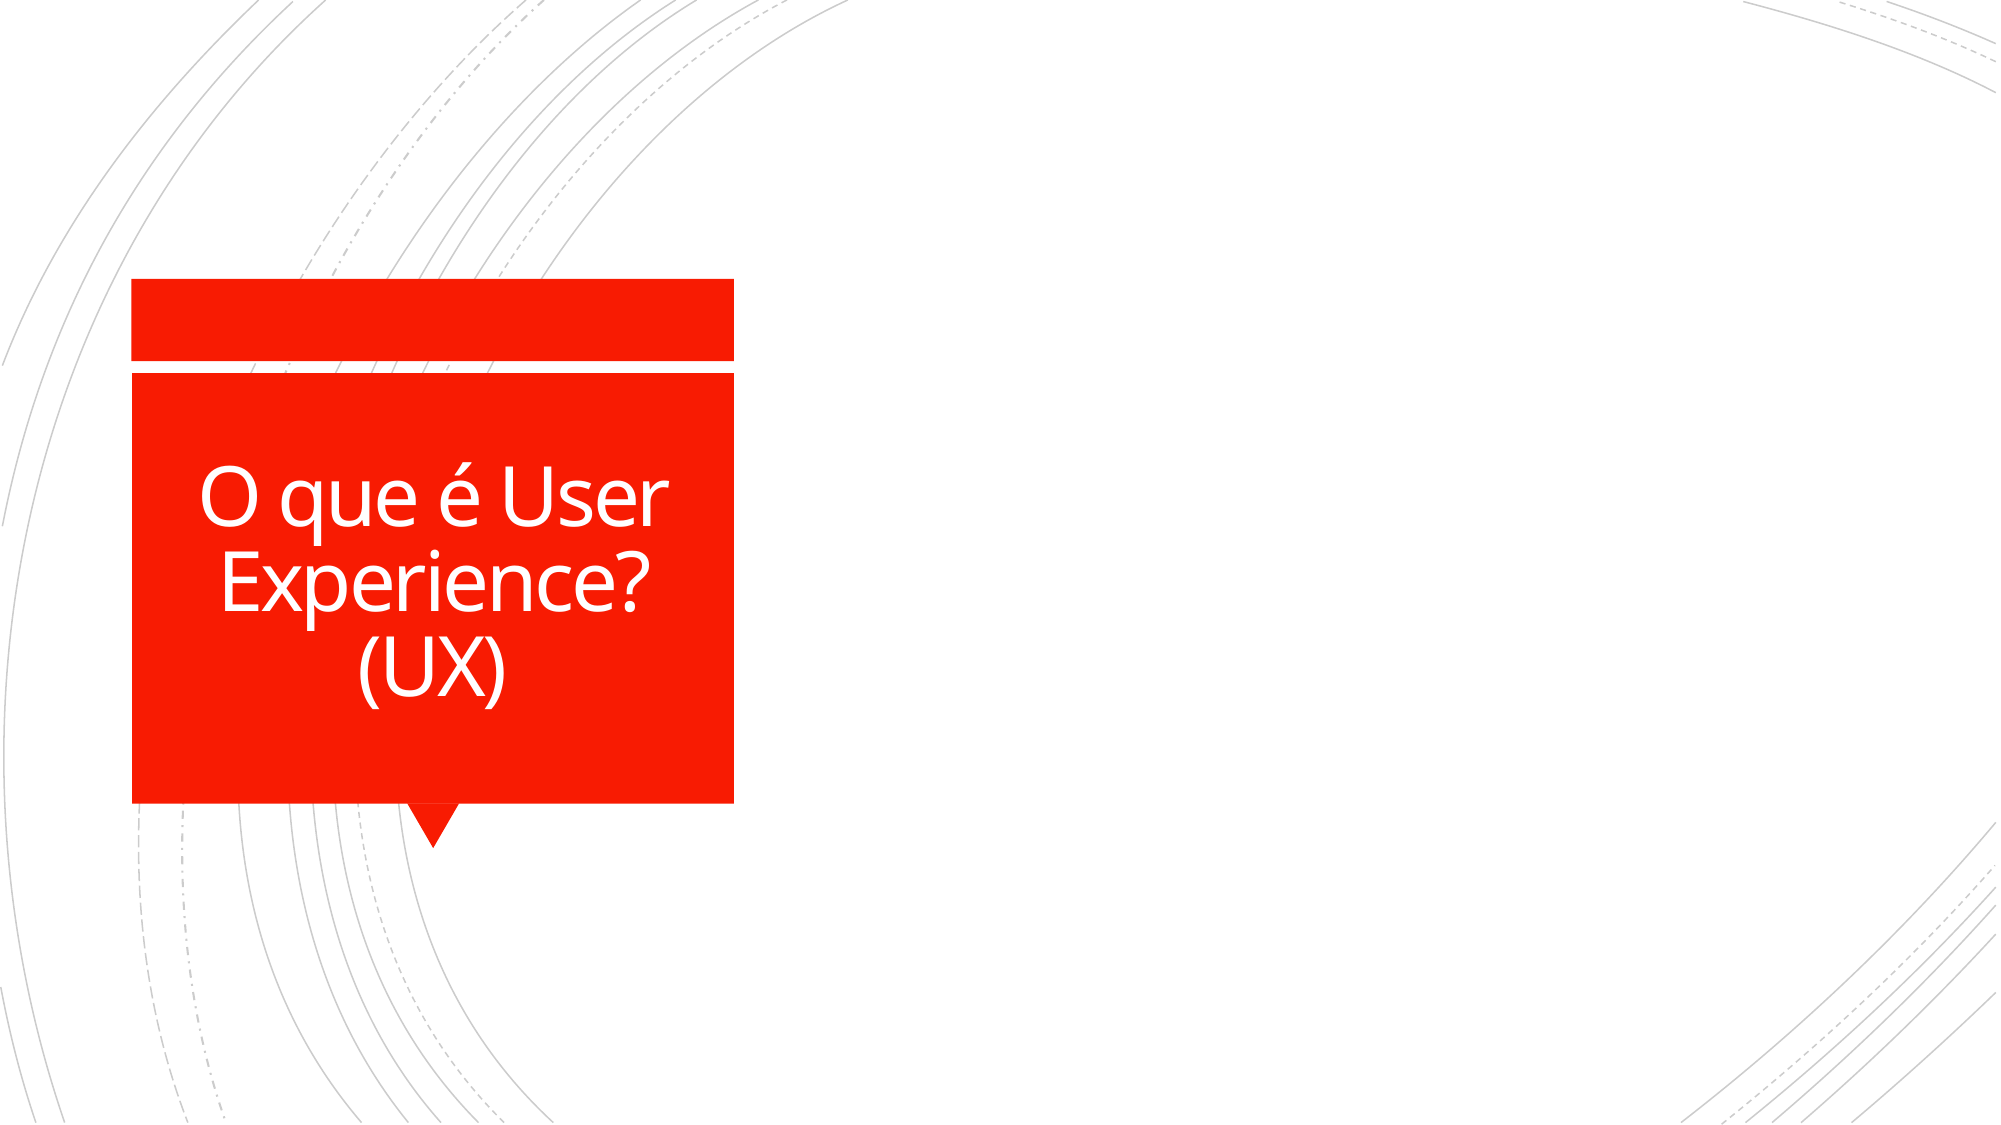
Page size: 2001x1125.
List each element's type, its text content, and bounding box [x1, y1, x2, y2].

title O que é User Experience? (UX) [145, 383, 721, 789]
